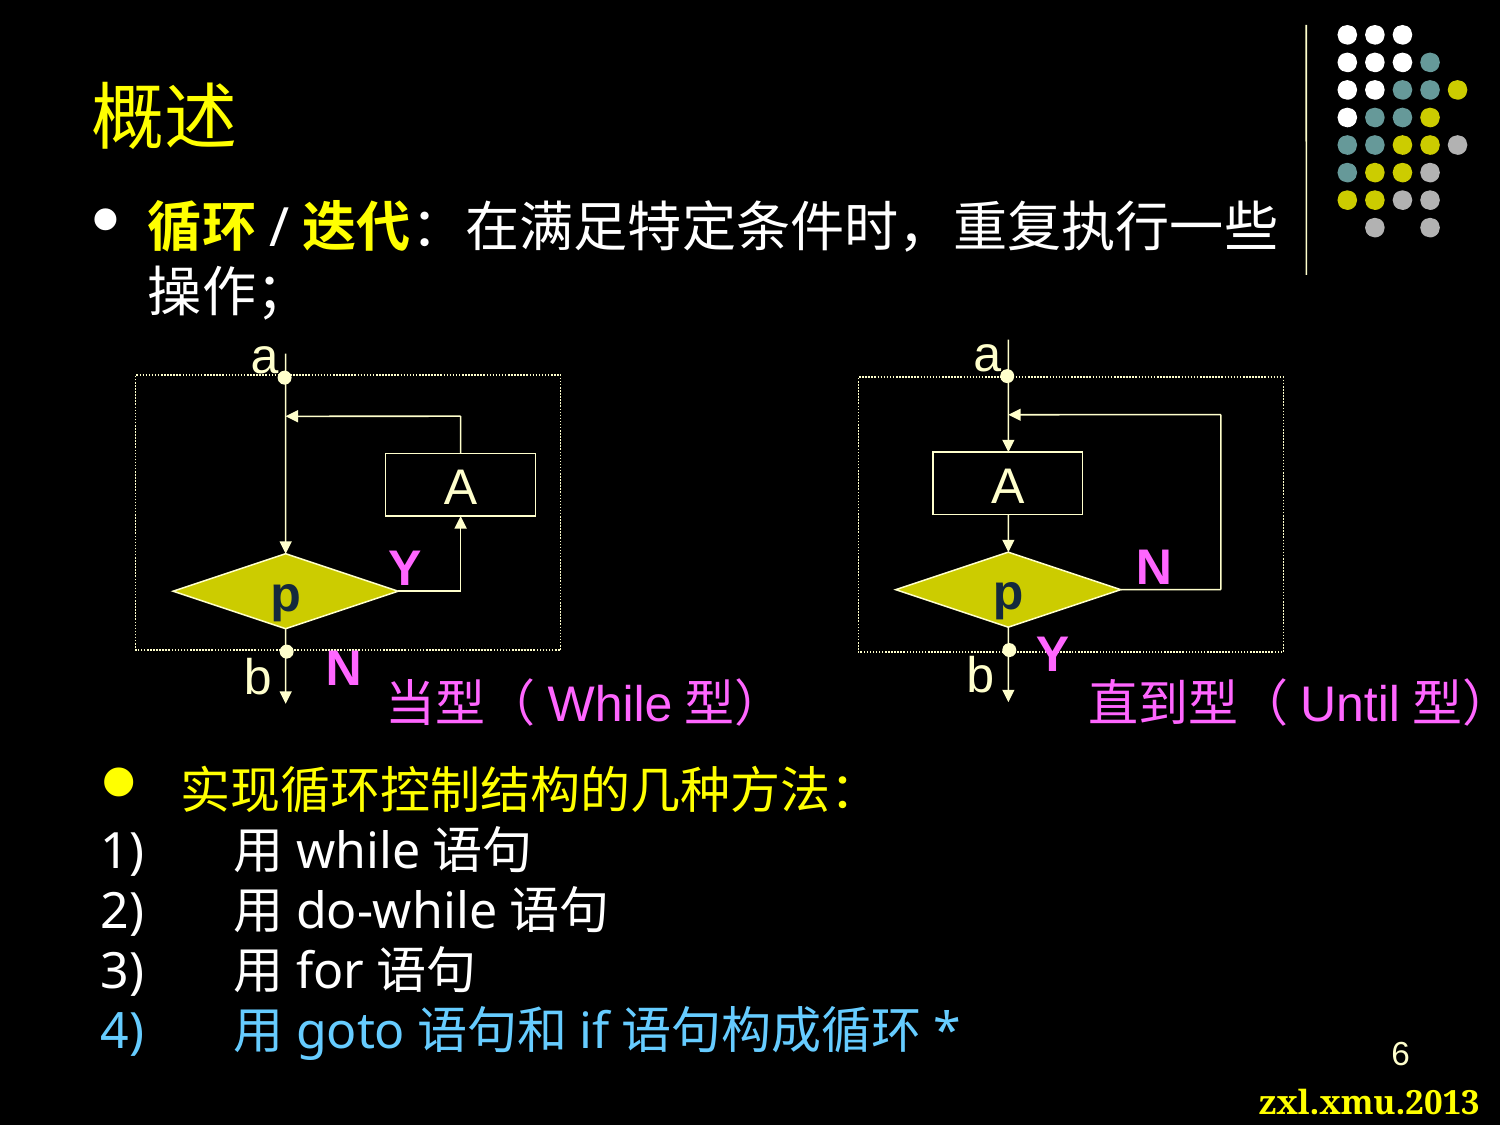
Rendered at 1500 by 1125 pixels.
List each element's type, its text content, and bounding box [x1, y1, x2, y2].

slide_number 6 [1074, 1025, 1425, 1100]
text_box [857, 314, 1500, 740]
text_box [135, 315, 788, 740]
title 概述 [76, 30, 1315, 166]
list 循环/迭代：在满足特定条件时，重复执行一些 操作； [76, 184, 1447, 1012]
text_box 实现循环控制结构的几种方法： 1) 用while语句 2) 用do-while语句 3) 用for语句 4) 用goto语句和if语句构成循环* [85, 750, 976, 1125]
